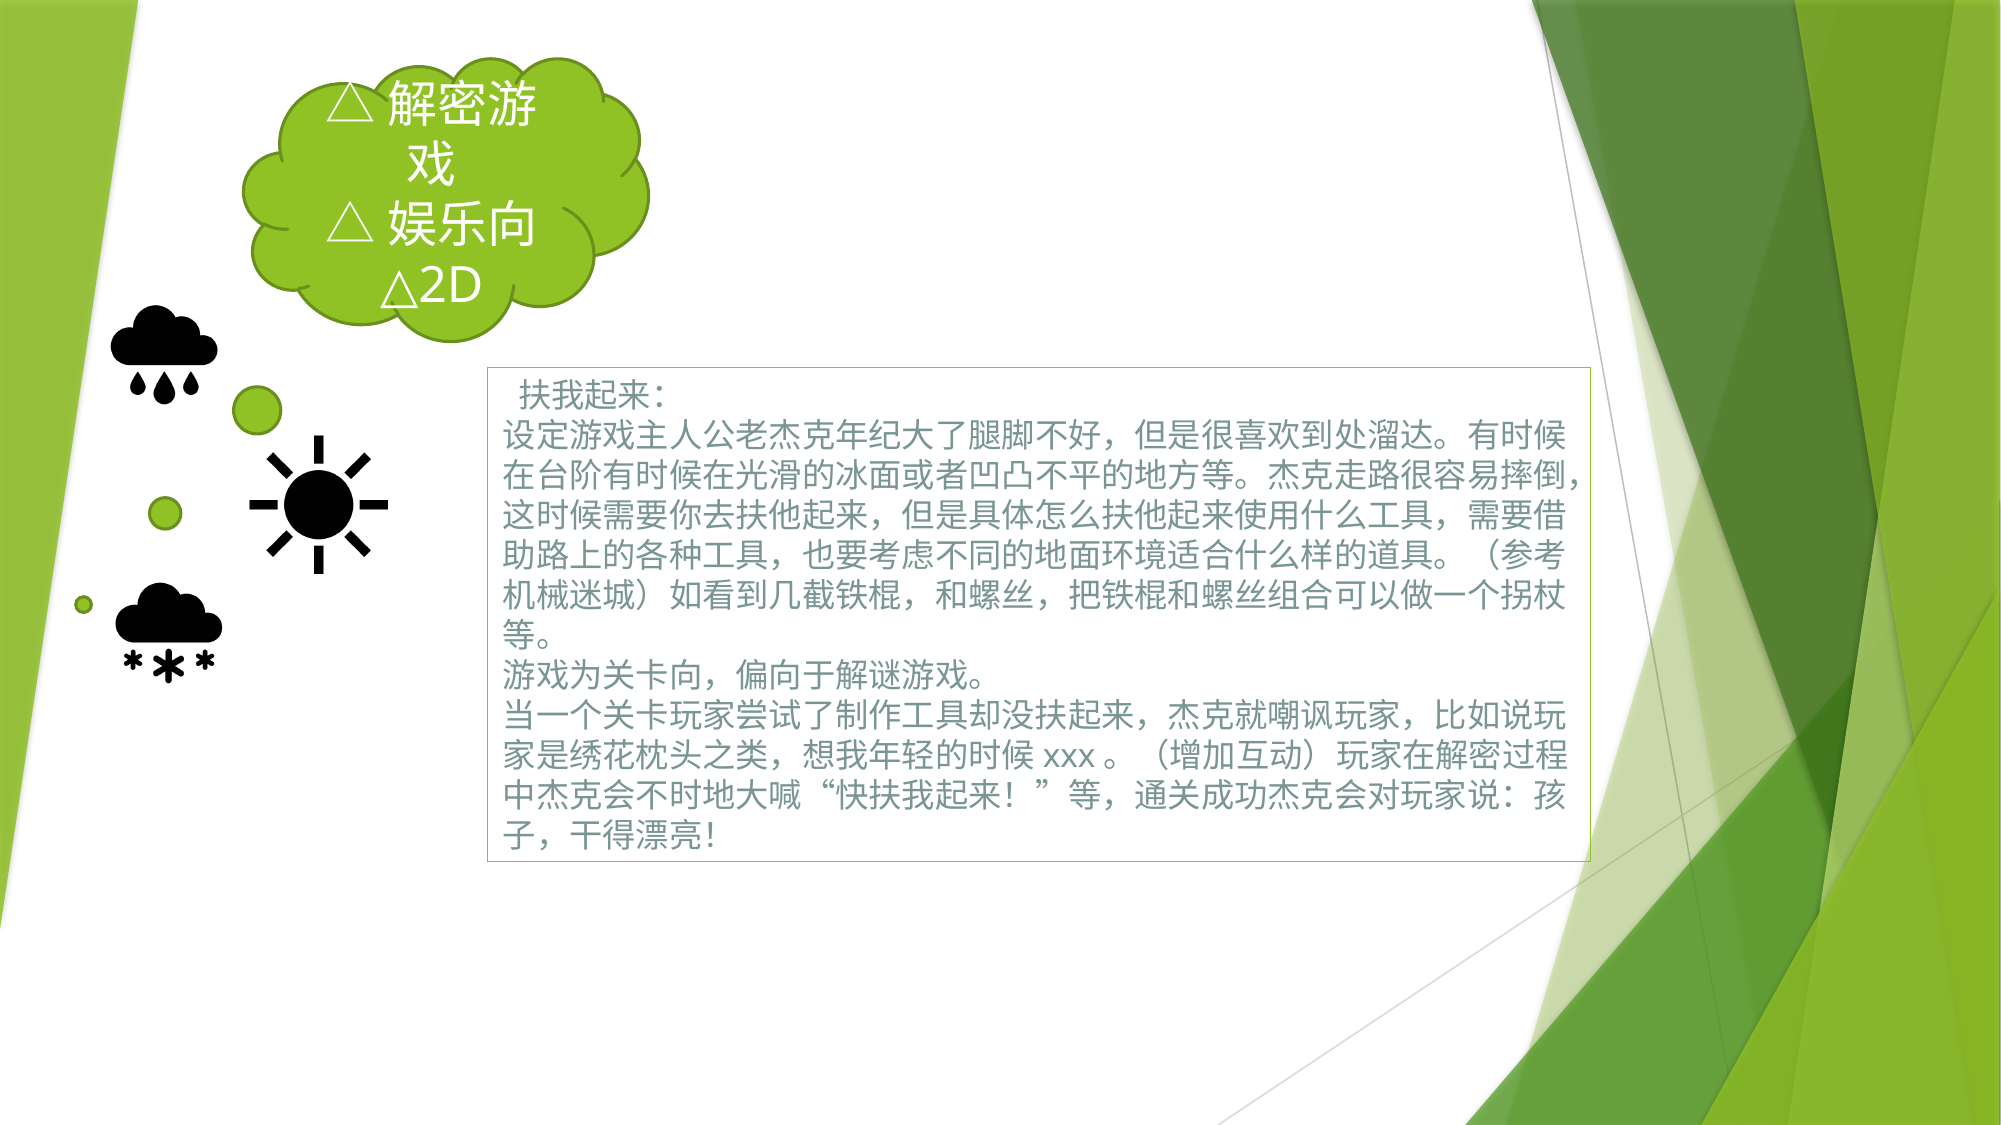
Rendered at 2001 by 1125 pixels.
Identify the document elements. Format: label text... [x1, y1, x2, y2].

picture [88, 279, 240, 431]
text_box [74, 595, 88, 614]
text_box △解密游戏 △娱乐向 △2D [147, 496, 183, 531]
text_box △解密游戏 △娱乐向 △2D [241, 57, 651, 344]
text_box △解密游戏 △娱乐向 △2D [243, 385, 283, 428]
picture [93, 429, 395, 713]
title 扶我起来： 设定游戏主人公老杰克年纪大了腿脚不好，但是很喜欢到处溜达。有时候在台阶有时候在光滑的冰面或者凹凸不平的地方等。杰克走路很容易摔倒，这时候需要你去扶他起来，但是具体怎么扶他起来使用什么工具，需要借助路上的各种工具，也要考虑不同的地面环境适合什么样的道具。（参考机械迷城）如看到几截铁棍，和螺丝，把铁棍和螺丝组合可以做一个拐杖等。 游戏为关卡向，偏向于解谜游戏。 当一个关卡玩家尝试了制作工具却没扶起来，杰克就嘲讽玩家，比如说玩家是绣花枕头之类，想我年轻的时候xxx。（增加互动）玩家在解密过程中杰克会不时地大喊“快扶我起来！”等，通关成功杰克会对玩家说：孩子，干得漂亮！ [487, 367, 1591, 862]
